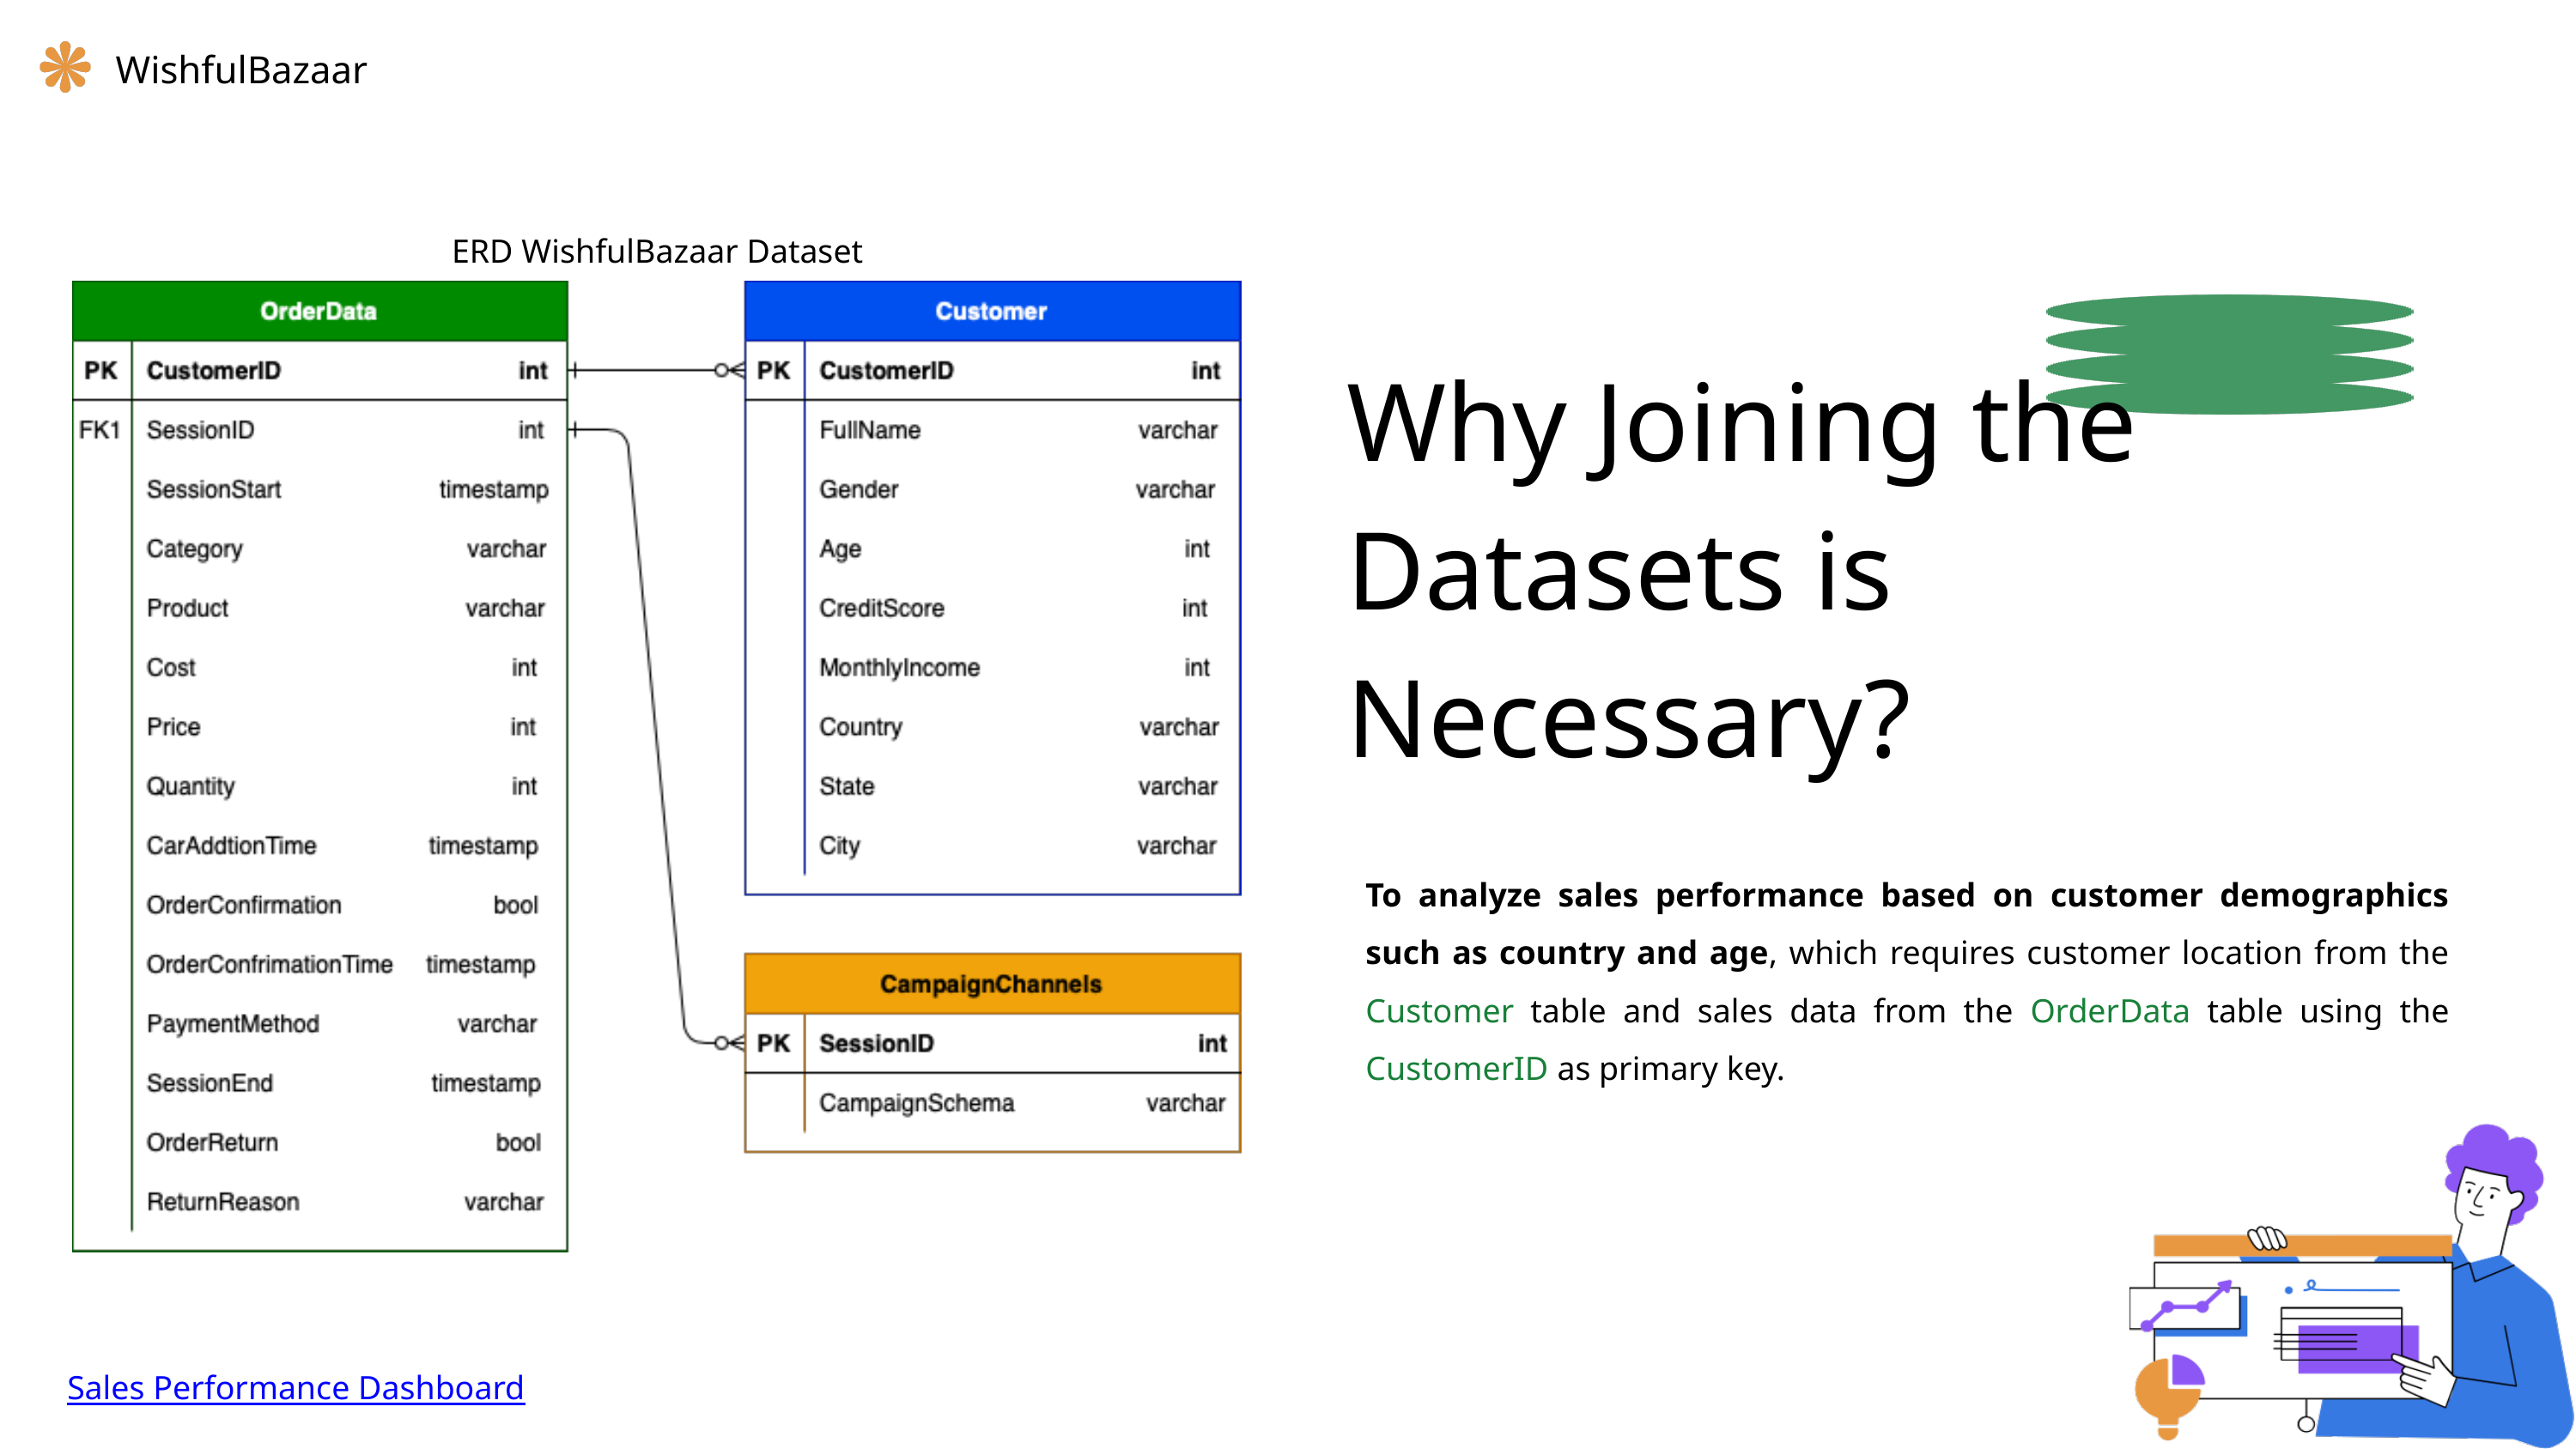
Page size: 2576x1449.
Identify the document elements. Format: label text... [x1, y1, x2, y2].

picture [72, 281, 1242, 1252]
text_box [39, 41, 91, 93]
text_box WishfulBazaar [115, 52, 403, 93]
text_box [2129, 1123, 2575, 1449]
text_box To analyze sales performance based on customer demographics such as country and age, which requires customer location from the Customer table and sales data from the OrderData table using the CustomerID as primary key. [1352, 842, 2463, 1100]
text_box ERD WishfulBazaar Dataset [452, 236, 884, 270]
text_box [2046, 294, 2414, 322]
text_box Sales Performance Dashboard [54, 1337, 1533, 1425]
text_box Why Joining the Datasets is Necessary? [1334, 322, 2463, 792]
